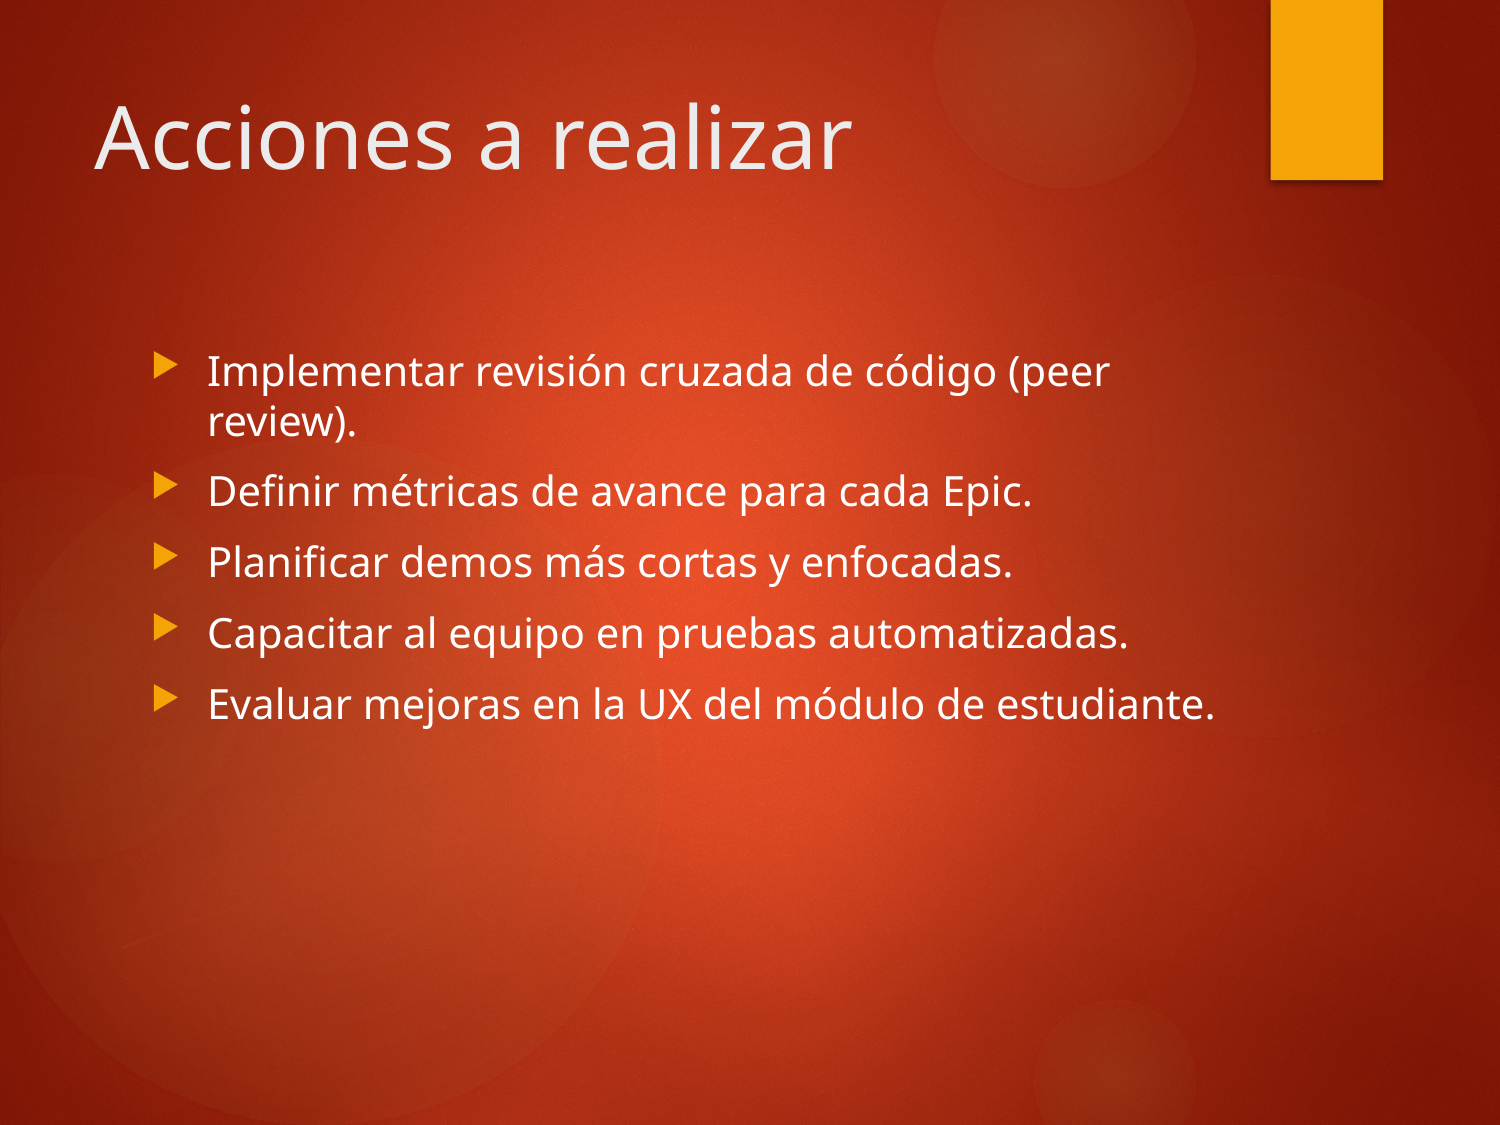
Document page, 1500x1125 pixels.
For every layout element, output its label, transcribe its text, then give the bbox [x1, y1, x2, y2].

list Implementar revisión cruzada de código (peer review). Definir métricas de avance para cada Epic. Planificar demos más cortas y enfocadas. Capacitar al equipo en pruebas automatizadas. Evaluar mejoras en la UX del módulo de estudiante. [135, 336, 1237, 1025]
title Acciones a realizar [79, 74, 1237, 304]
